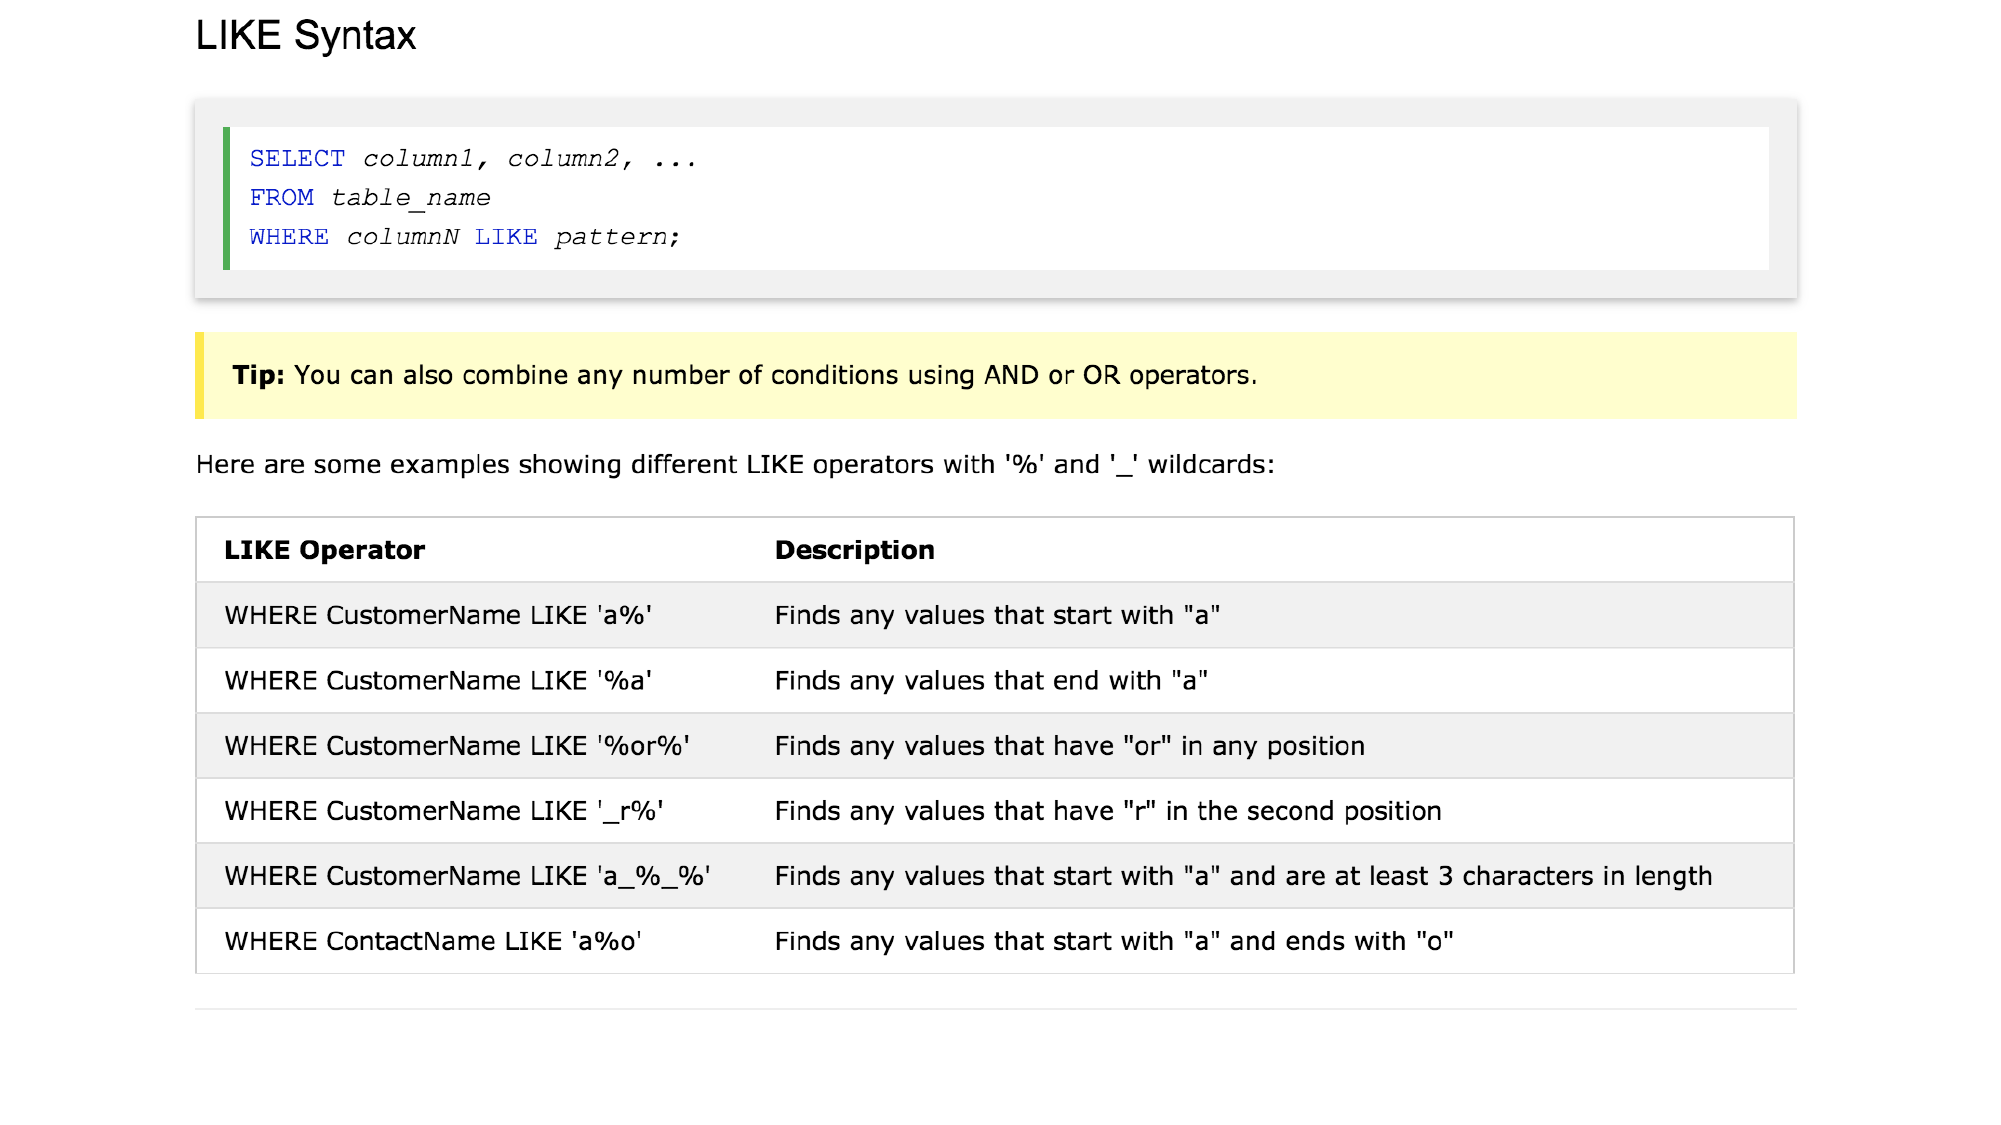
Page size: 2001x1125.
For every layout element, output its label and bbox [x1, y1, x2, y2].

list [185, 0, 1815, 1014]
